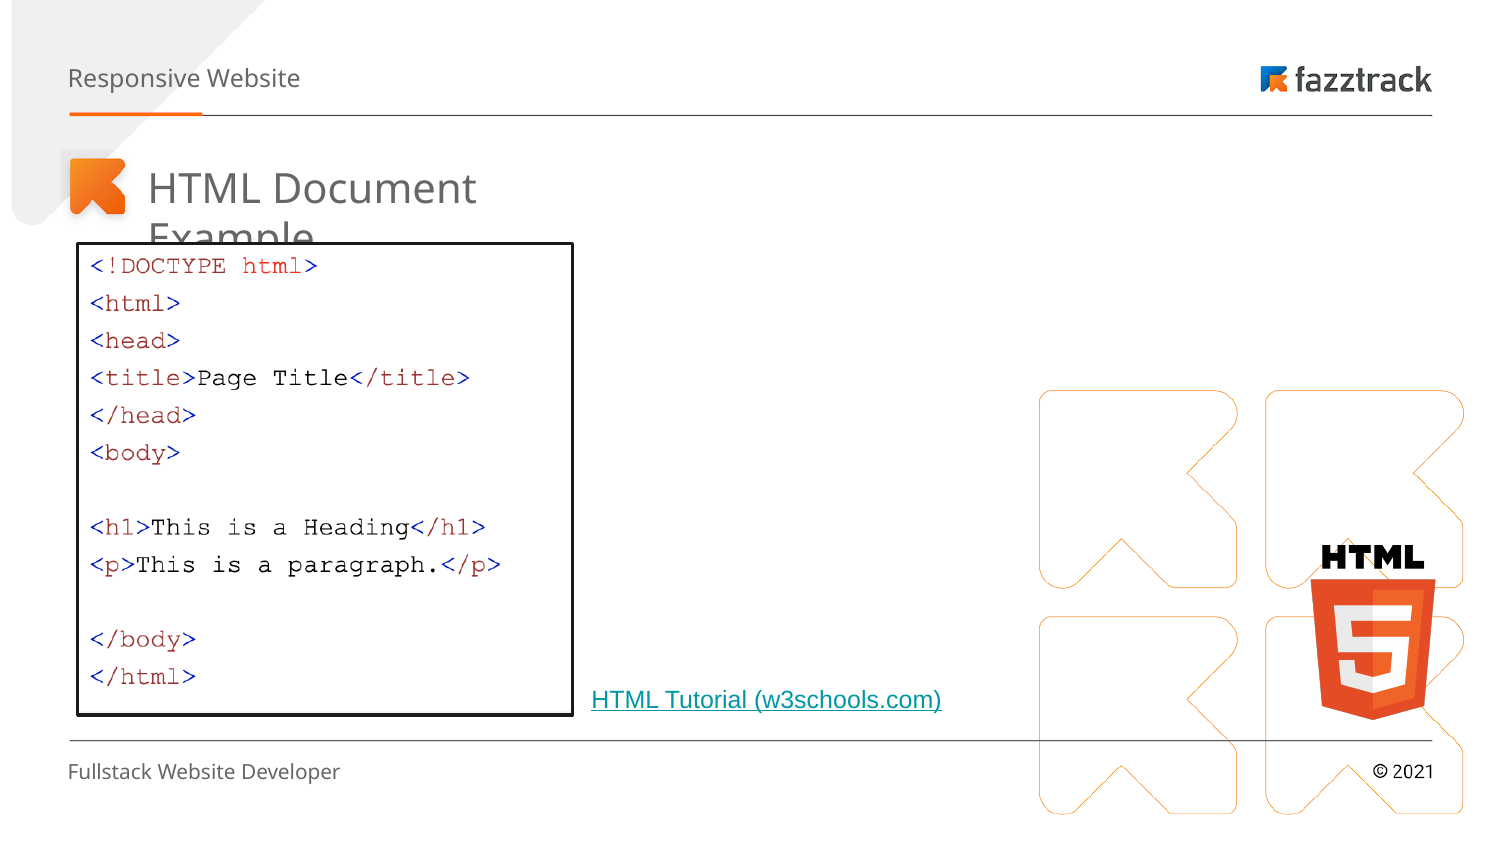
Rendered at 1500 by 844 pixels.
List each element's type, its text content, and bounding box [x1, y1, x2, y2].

text_box Responsive Website [60, 55, 424, 100]
picture [0, 0, 1500, 844]
text_box Fullstack Website Developer [60, 751, 360, 792]
text_box HTML Document Example [139, 153, 657, 269]
text_box HTML Tutorial (w3schools.com) [576, 668, 1069, 729]
